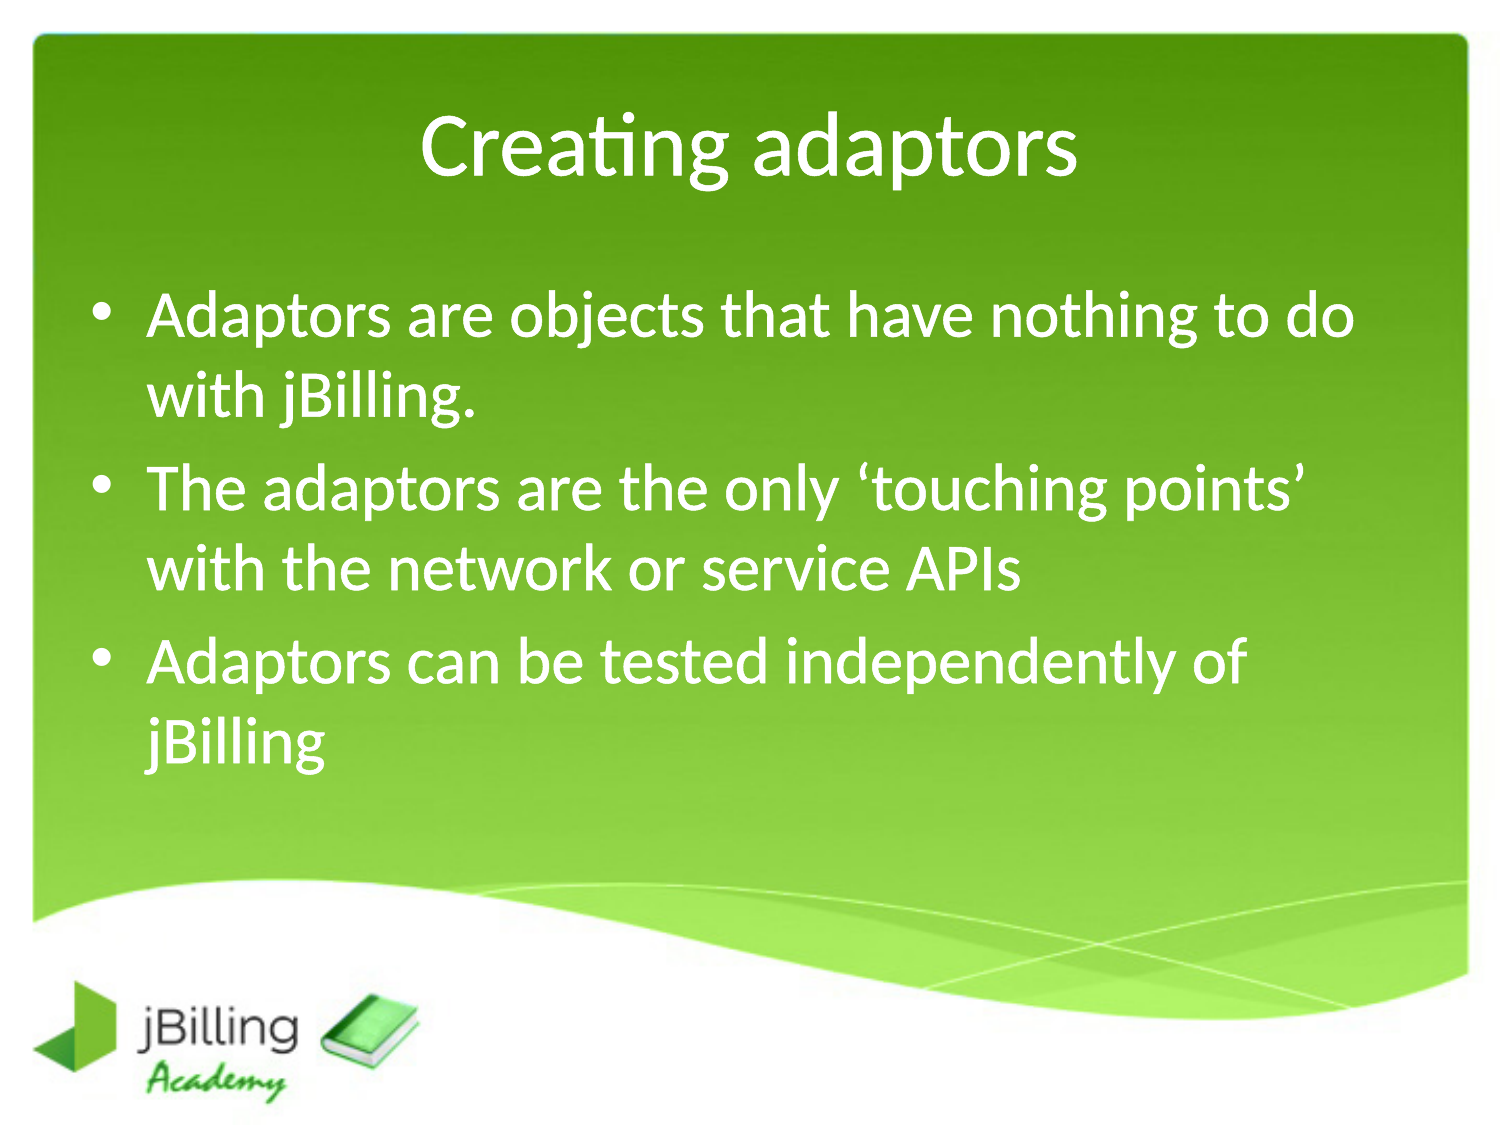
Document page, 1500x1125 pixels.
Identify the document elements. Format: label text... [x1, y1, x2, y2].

picture [0, 0, 1500, 1125]
list Adaptors are objects that have nothing to do with jBilling. The adaptors are the only ‘touching points’ with the network or service APIs Adaptors can be tested independently of jBilling [75, 262, 1425, 1005]
title Creating adaptors [75, 45, 1425, 233]
